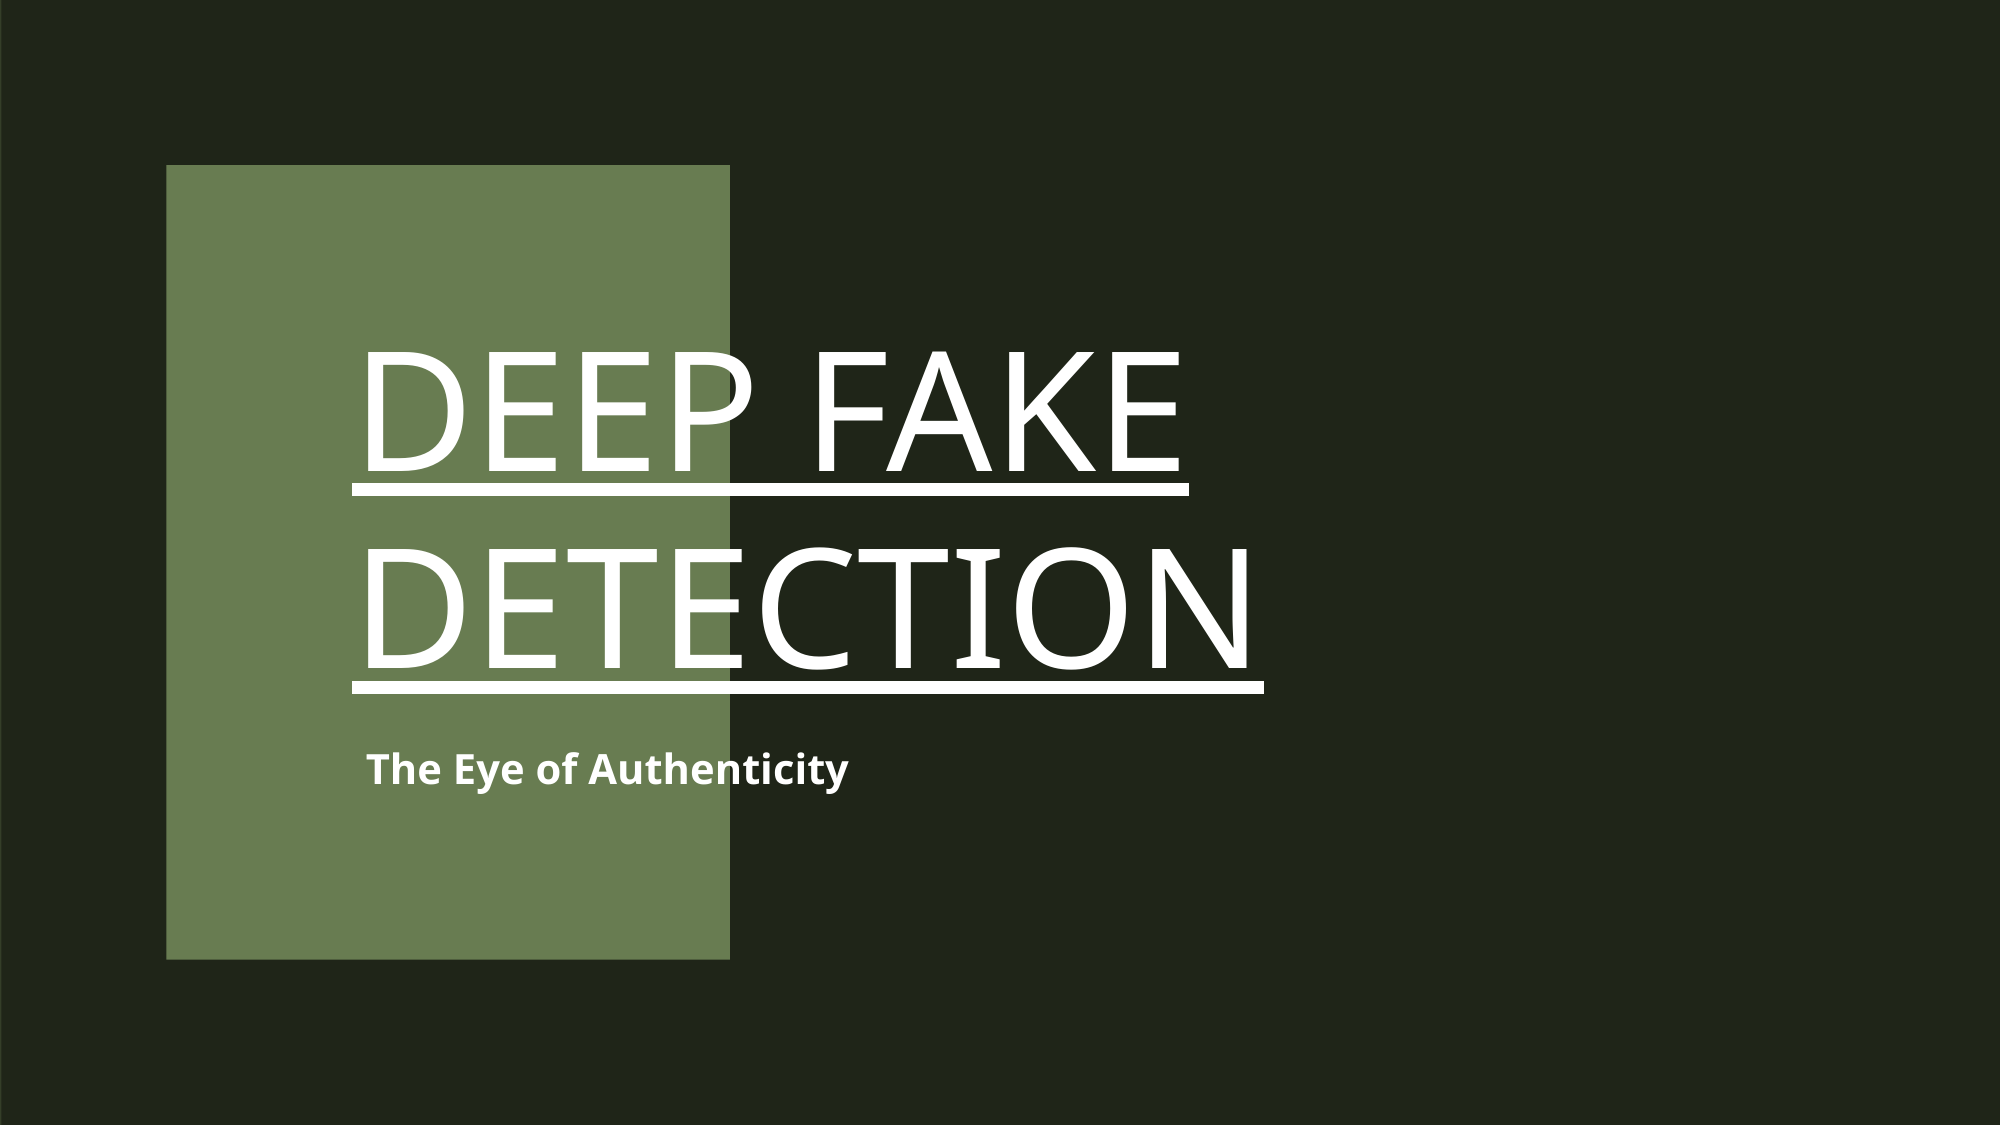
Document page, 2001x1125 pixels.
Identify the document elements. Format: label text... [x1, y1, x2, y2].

text_box DEEP FAKE DETECTION [352, 306, 1922, 703]
text_box [165, 164, 731, 961]
text_box [0, 0, 2000, 1125]
text_box The Eye of Authenticity [365, 742, 1150, 793]
